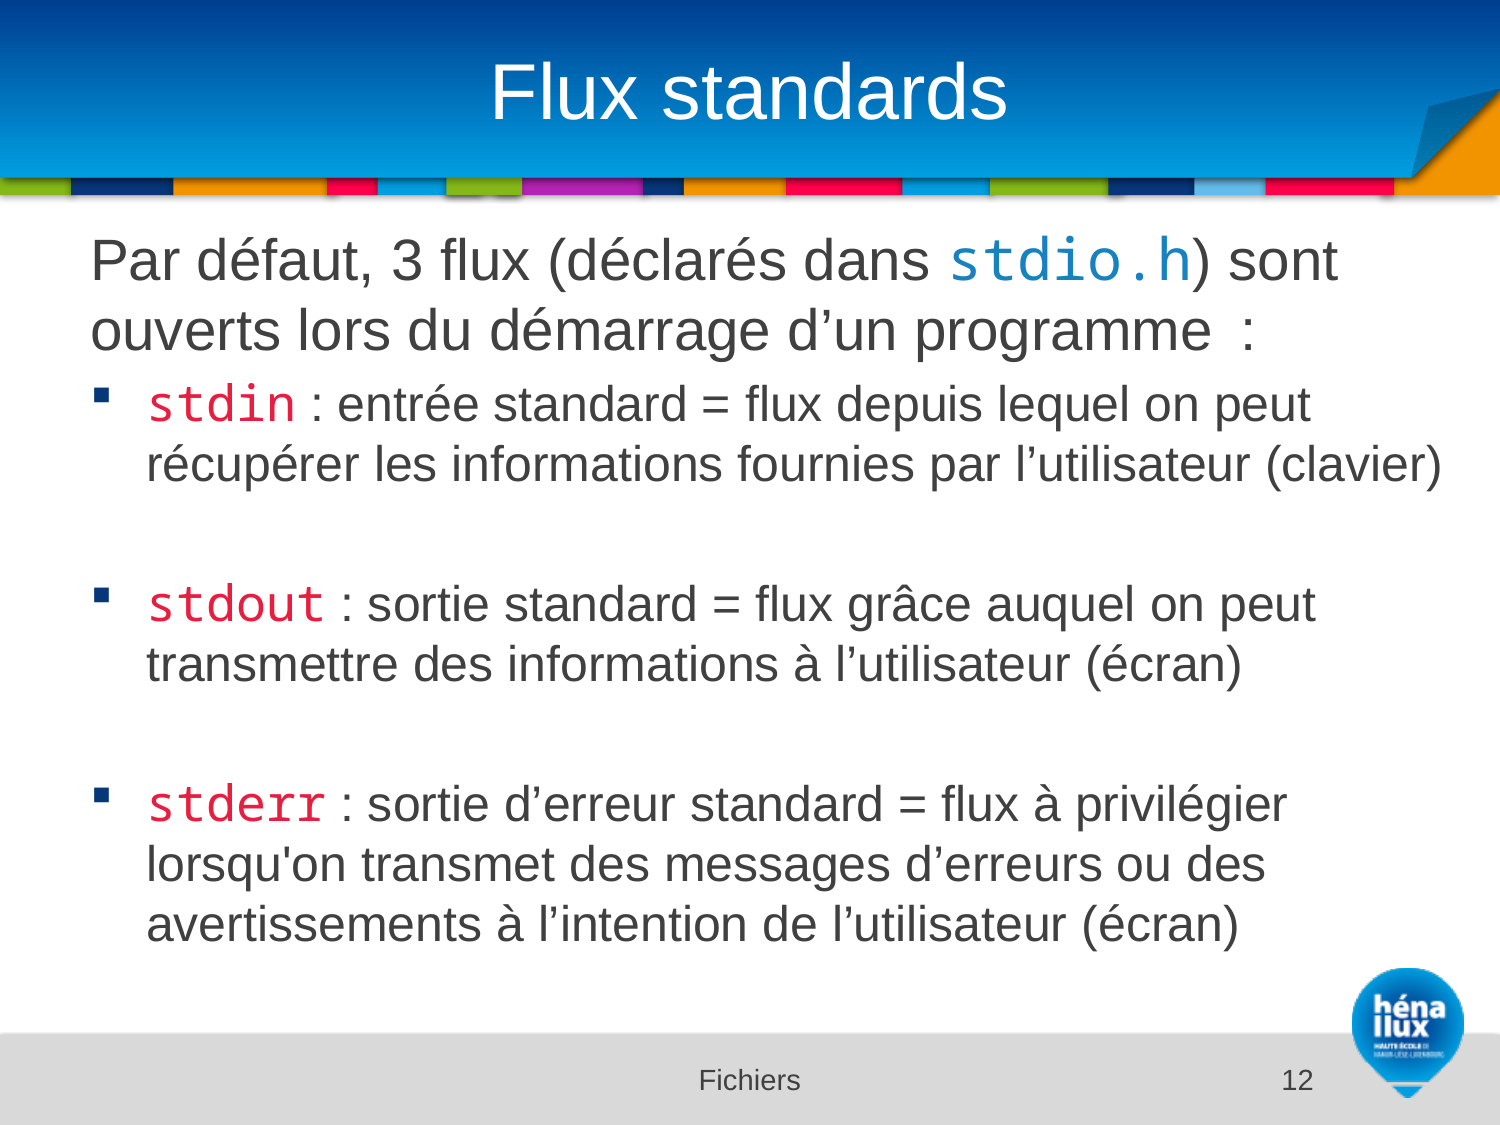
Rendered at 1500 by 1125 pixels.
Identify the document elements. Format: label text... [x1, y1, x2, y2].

slide_number 12 [1151, 1053, 1330, 1111]
picture [1352, 1032, 1464, 1098]
title Flux standards [75, 10, 1425, 166]
picture [1365, 1005, 1450, 1067]
footer Fichiers [383, 1053, 1117, 1111]
list Par défaut, 3 flux (déclarés dans stdio.h) sont ouverts lors du démarrage d’un programme : stdin : entrée standard = flux depuis lequel on peut récupérer les informations fournies par l’utilisateur (clavier) stdout : sortie standard = flux grâce auquel on peut transmettre des informations à l’utilisateur (écran) stderr : sortie d’erreur standard = flux à privilégier lorsqu'on transmet des messages d’erreurs ou des avertissements à l’intention de l’utilisateur (écran) [75, 214, 1471, 1005]
